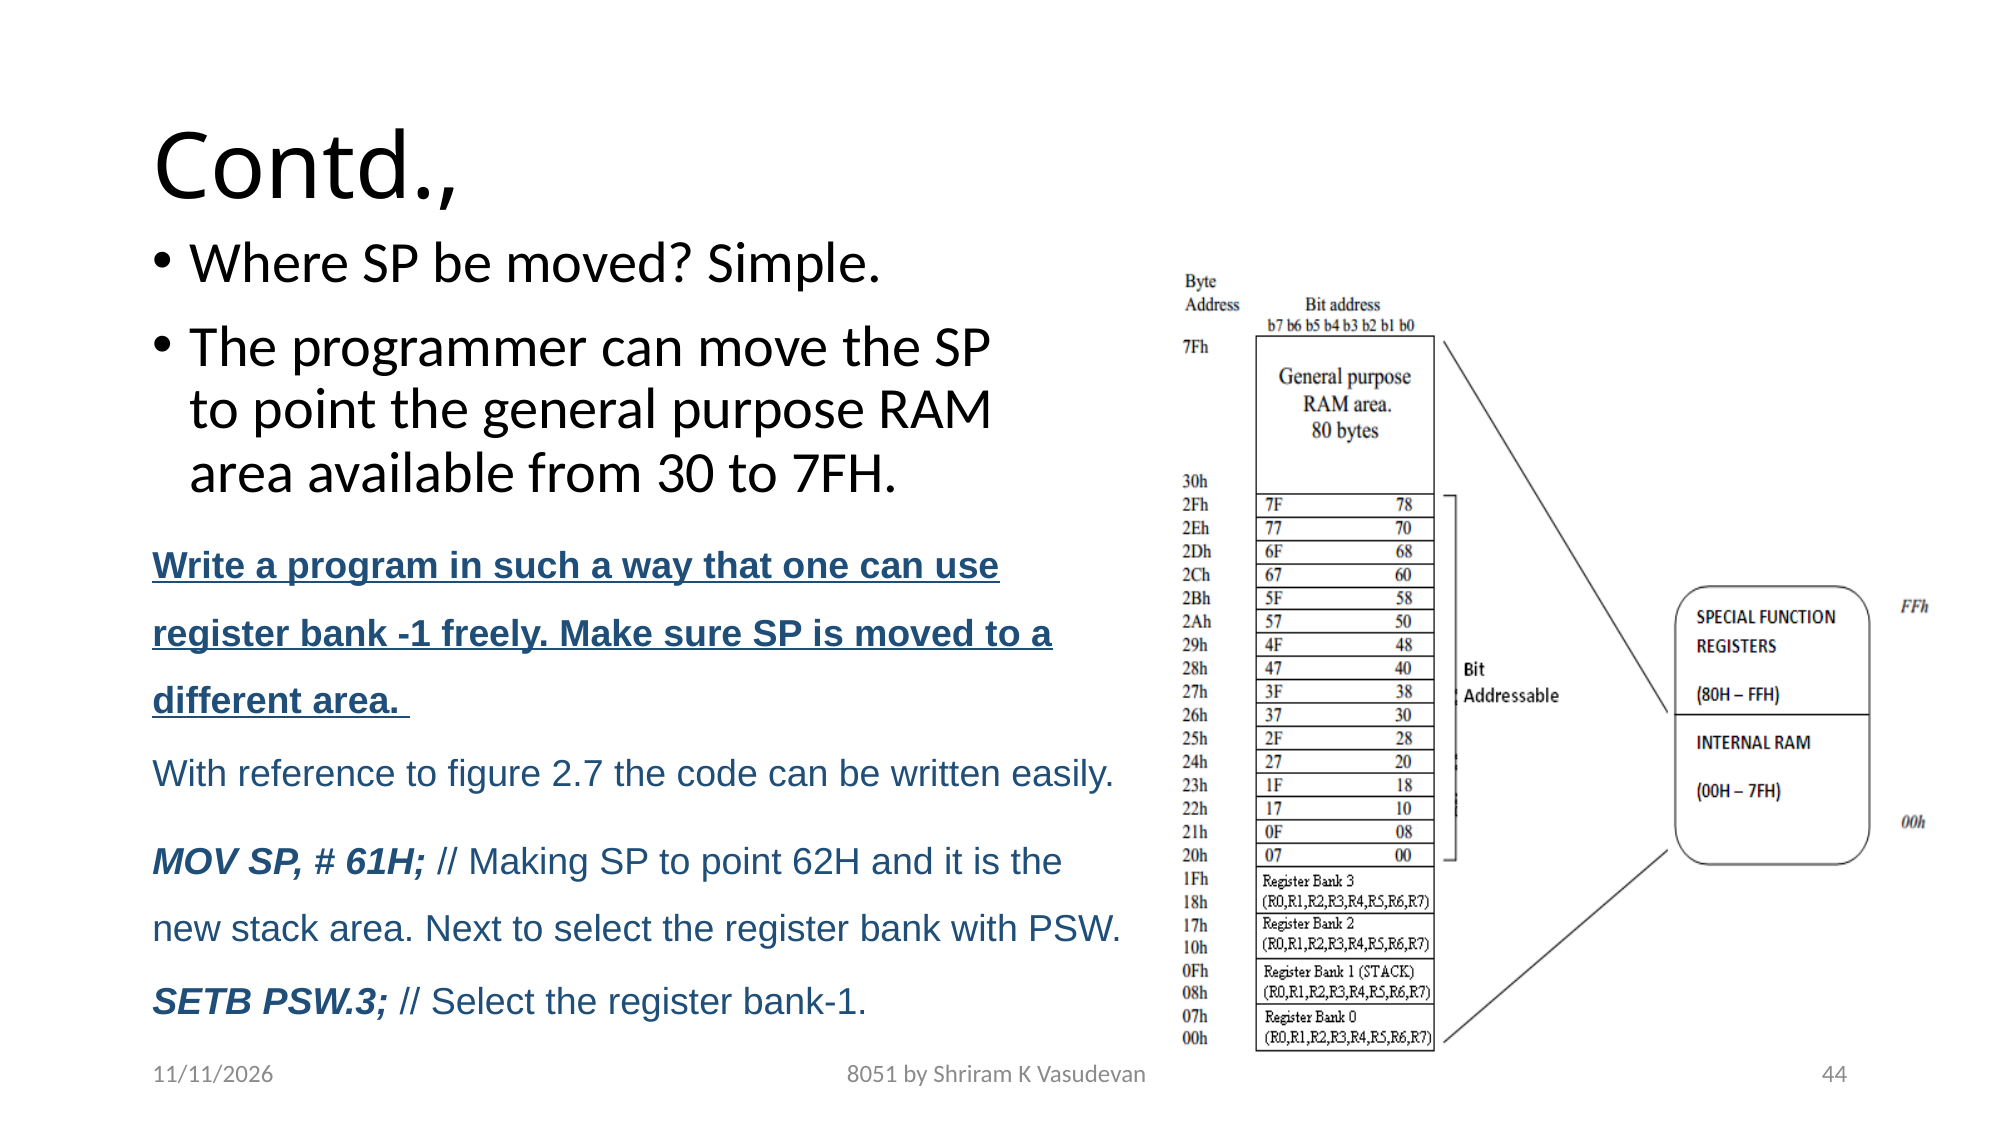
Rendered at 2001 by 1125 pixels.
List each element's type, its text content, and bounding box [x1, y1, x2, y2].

picture [1172, 264, 1941, 1059]
slide_number 44 [1412, 1059, 1863, 1103]
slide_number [137, 1042, 588, 1103]
list Where SP be moved? Simple. The programmer can move the SP to point the general purpose RAM area available from 30 to 7FH. [137, 224, 1059, 511]
footer 8051 by Shriram K Vasudevan [662, 1042, 1338, 1103]
text_box Write a program in such a way that one can use register bank -1 freely. Make sure SP is moved to a different area. With reference to figure 2.7 the code can be written easily. MOV SP, # 61H; // Making SP to point 62H and it is the new stack area. Next to select the register bank with PSW. SETB PSW.3; // Select the register bank-1. [137, 511, 1138, 1030]
title Contd., [137, 59, 1863, 278]
